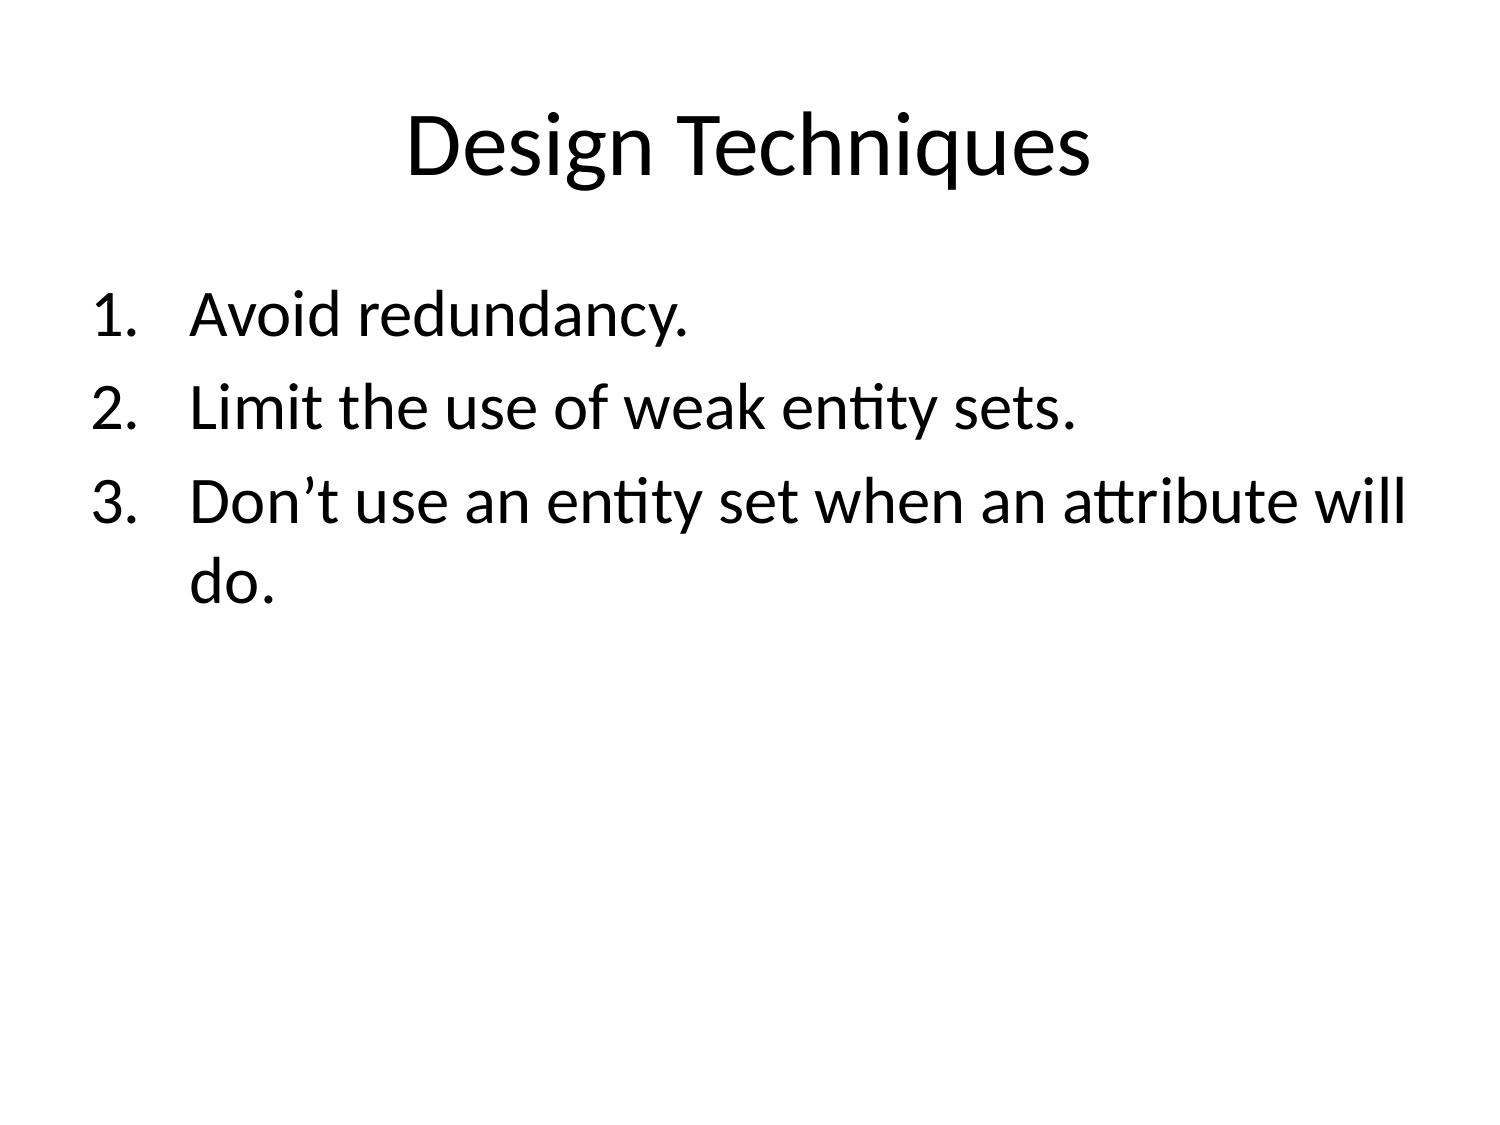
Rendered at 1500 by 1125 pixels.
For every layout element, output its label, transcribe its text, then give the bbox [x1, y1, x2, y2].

title Design Techniques [75, 45, 1425, 233]
list Avoid redundancy. Limit the use of weak entity sets. Don’t use an entity set when an attribute will do. [75, 262, 1425, 1005]
